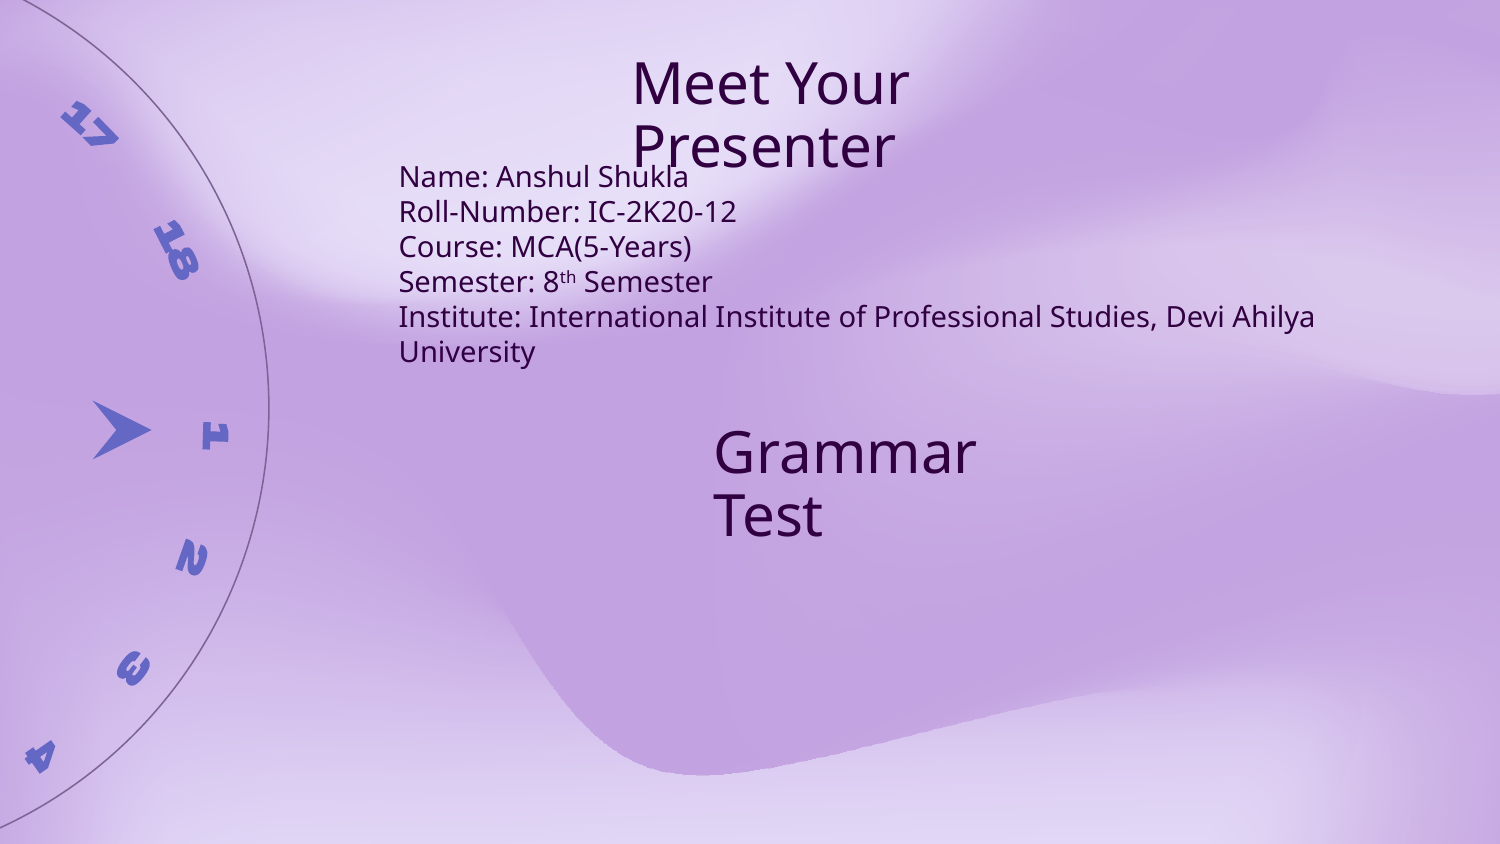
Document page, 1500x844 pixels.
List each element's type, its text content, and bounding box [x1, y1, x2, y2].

text_box Meet Your Presenter [616, 38, 1183, 115]
text_box [0, 0, 269, 828]
text_box Grammar Test [698, 408, 1100, 484]
picture [0, 0, 1500, 844]
subtitle Name: Anshul Shukla Roll-Number: IC-2K20-12 Course: MCA(5-Years) Semester: 8th Semester Institute: International Institute of Professional Studies, Devi Ahilya University [383, 143, 1415, 343]
